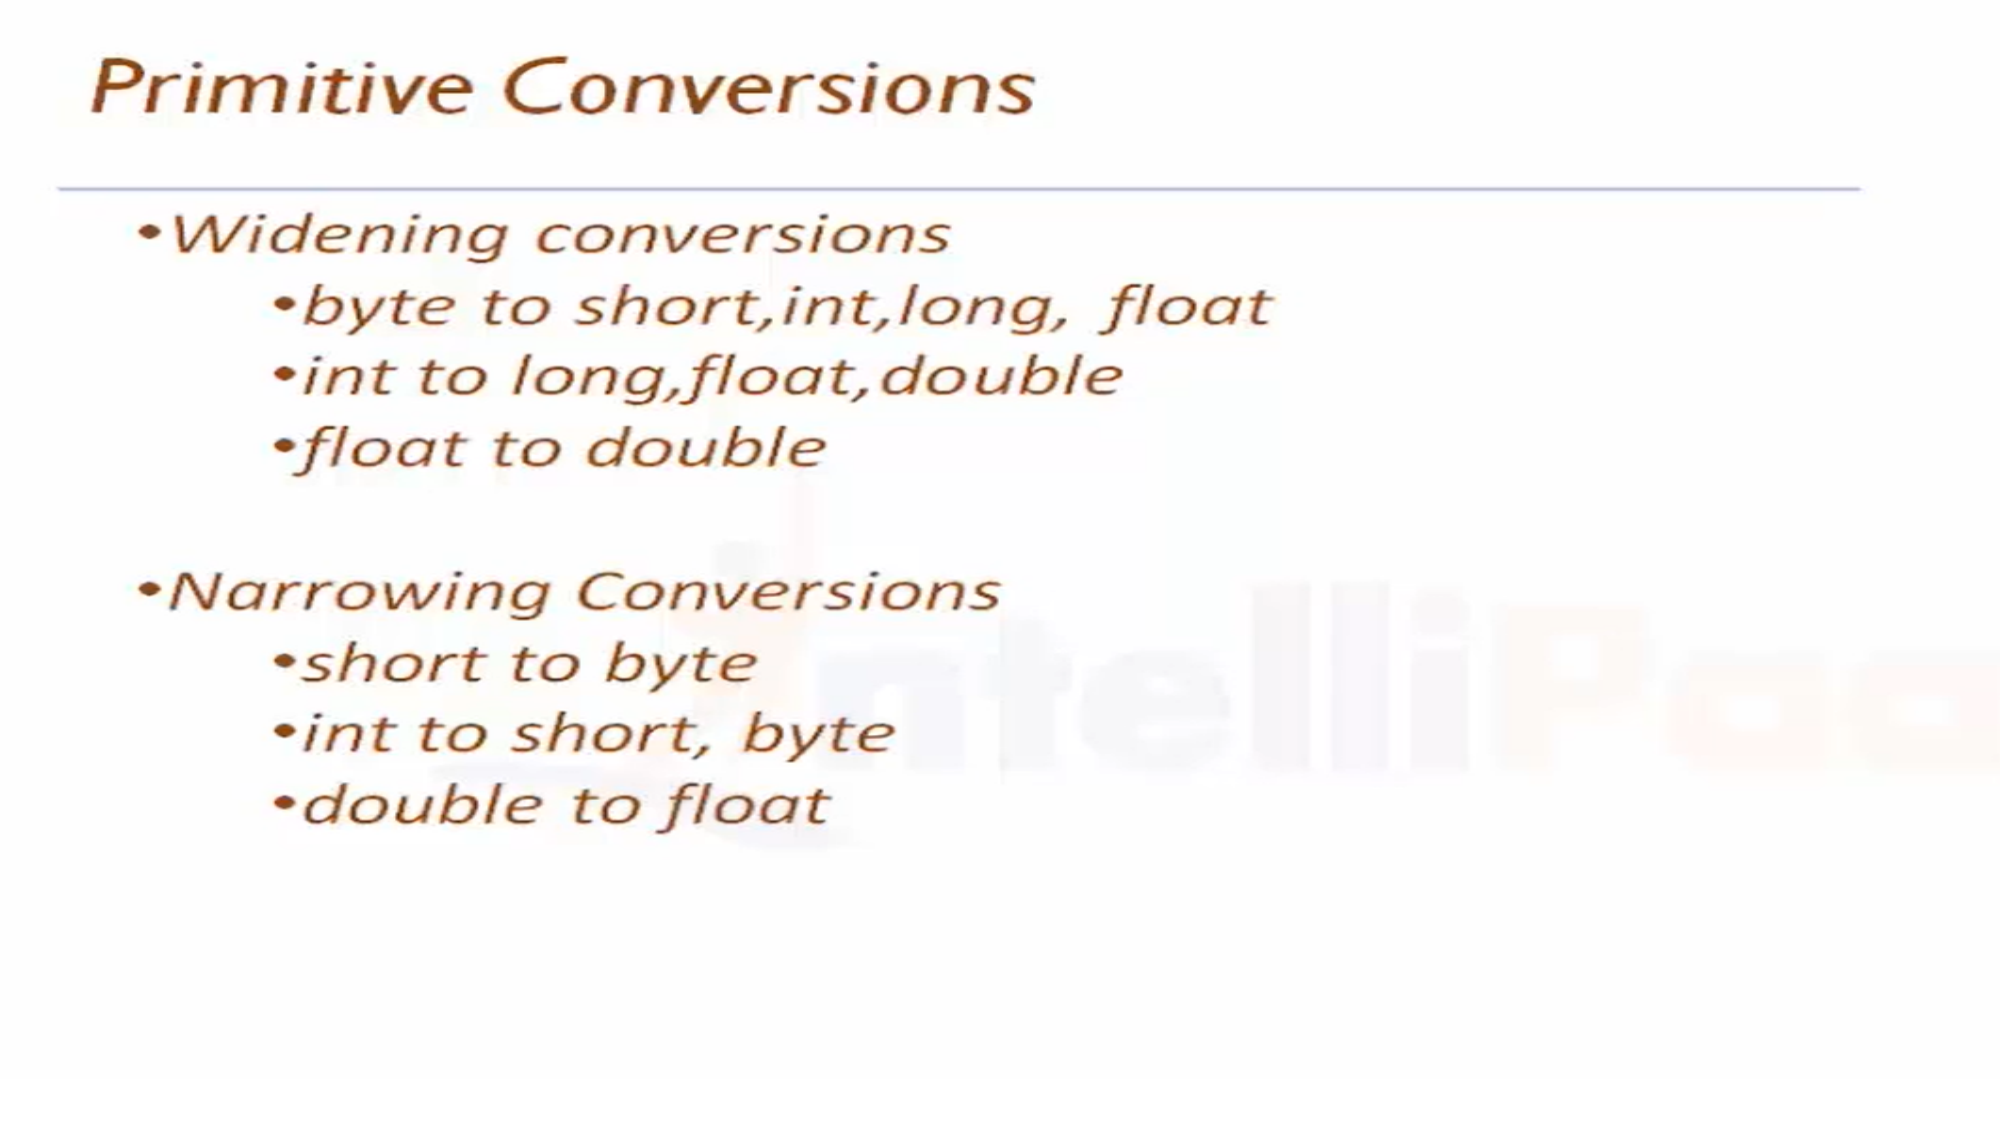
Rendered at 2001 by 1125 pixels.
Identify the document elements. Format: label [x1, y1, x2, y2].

list [0, 0, 2000, 1079]
